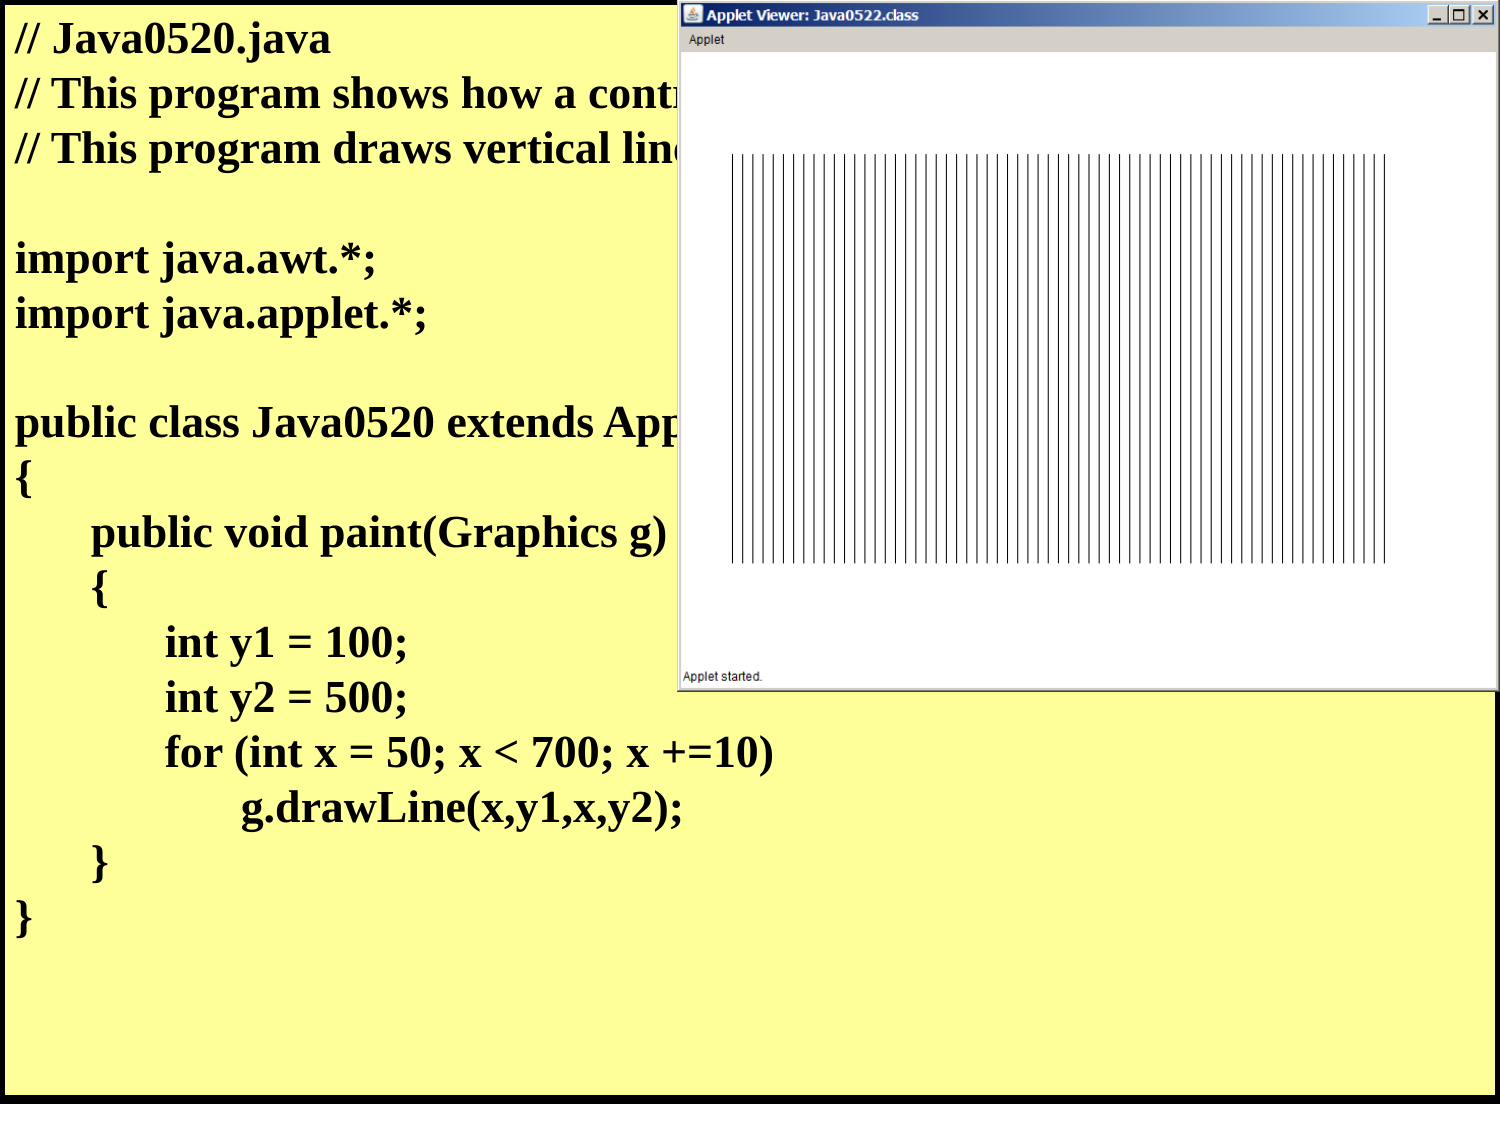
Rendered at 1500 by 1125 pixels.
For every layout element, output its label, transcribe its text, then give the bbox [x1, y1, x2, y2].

picture [676, 0, 1500, 692]
text_box // Java0520.java // This program shows how a control structure can be used with graphics. // This program draws vertical lines, because x1 & x2 have the same value. import java.awt.*; import java.applet.*; public class Java0520 extends Applet { public void paint(Graphics g) { int y1 = 100; int y2 = 500; for (int x = 50; x < 700; x +=10) g.drawLine(x,y1,x,y2); } } [0, 0, 1500, 1100]
